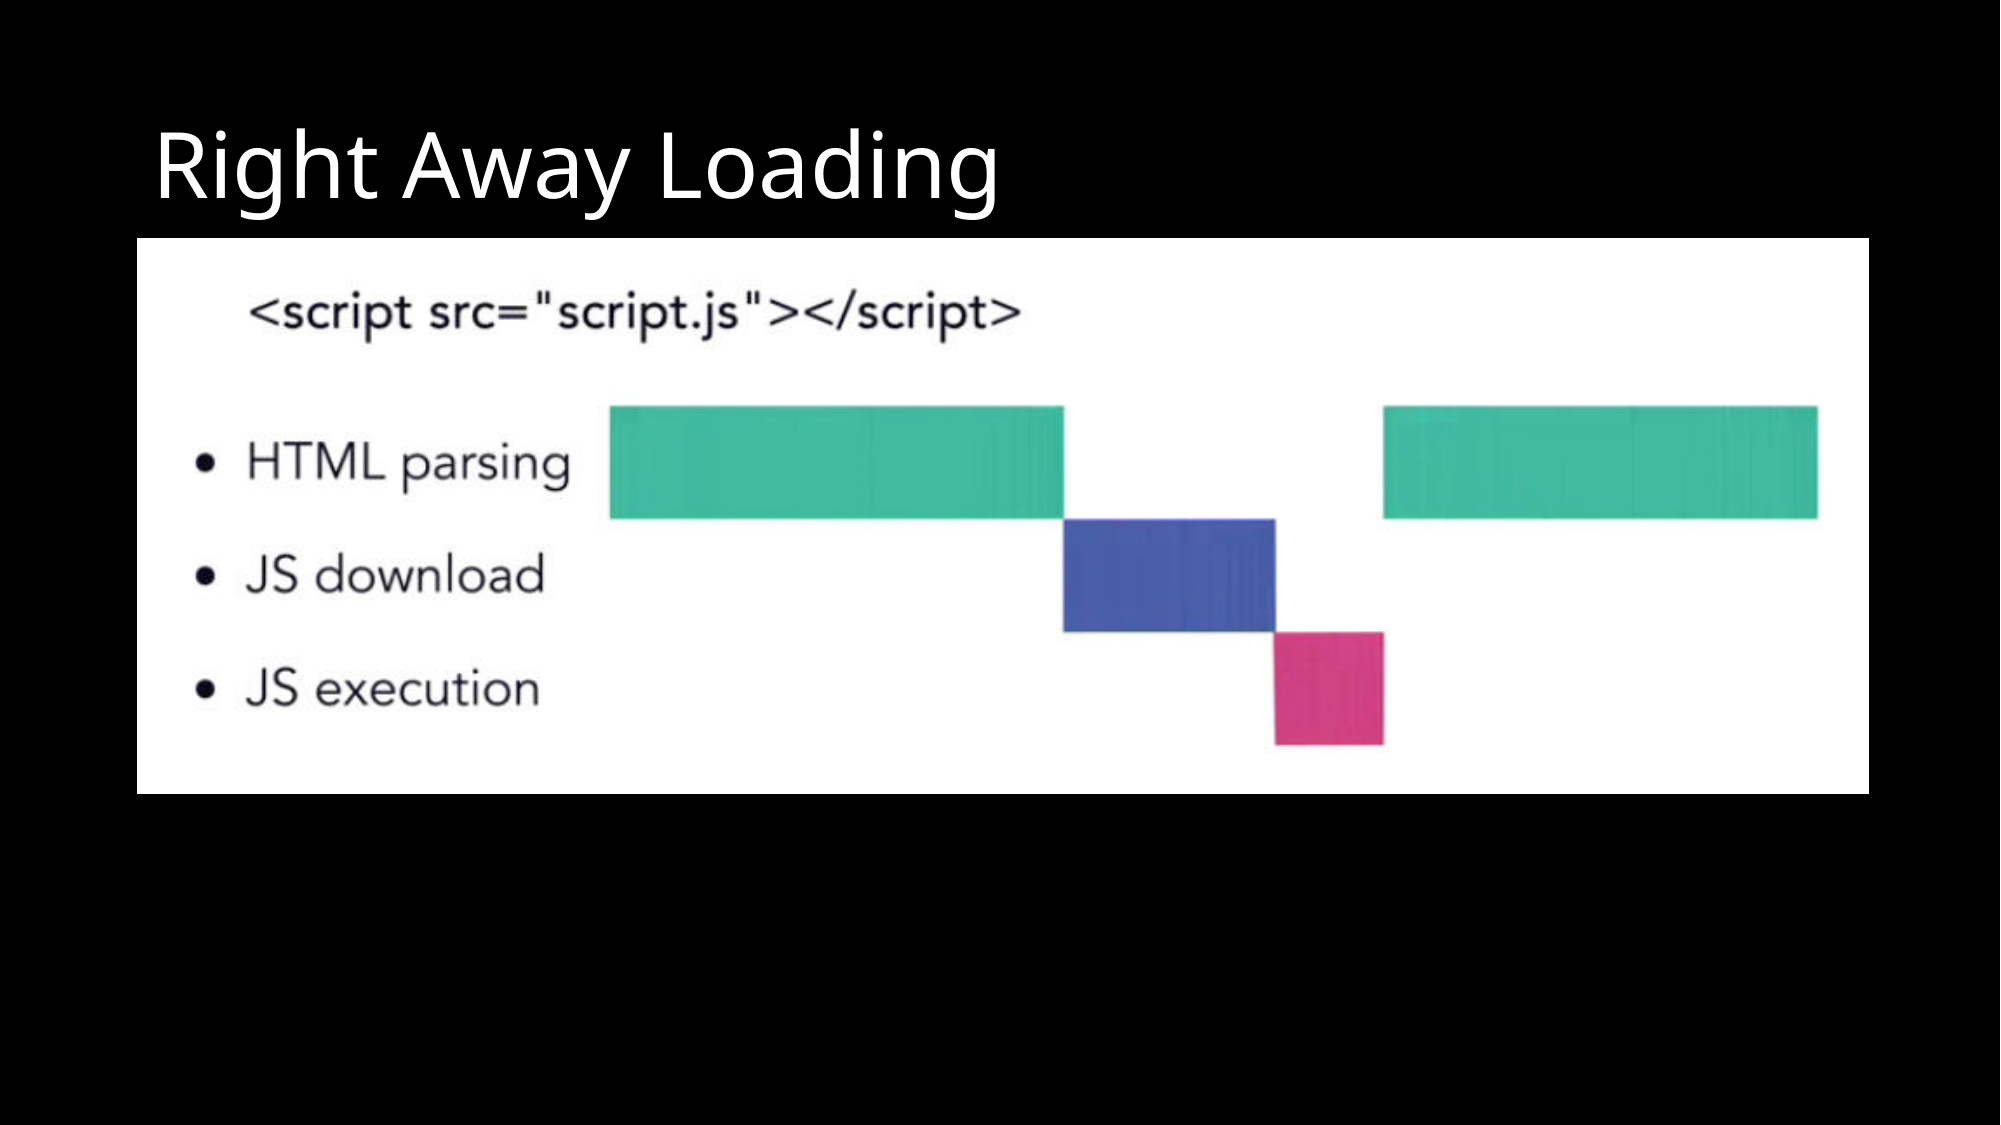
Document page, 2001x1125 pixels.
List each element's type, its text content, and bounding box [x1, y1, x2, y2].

title Right Away Loading [137, 59, 1863, 238]
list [137, 238, 1869, 794]
